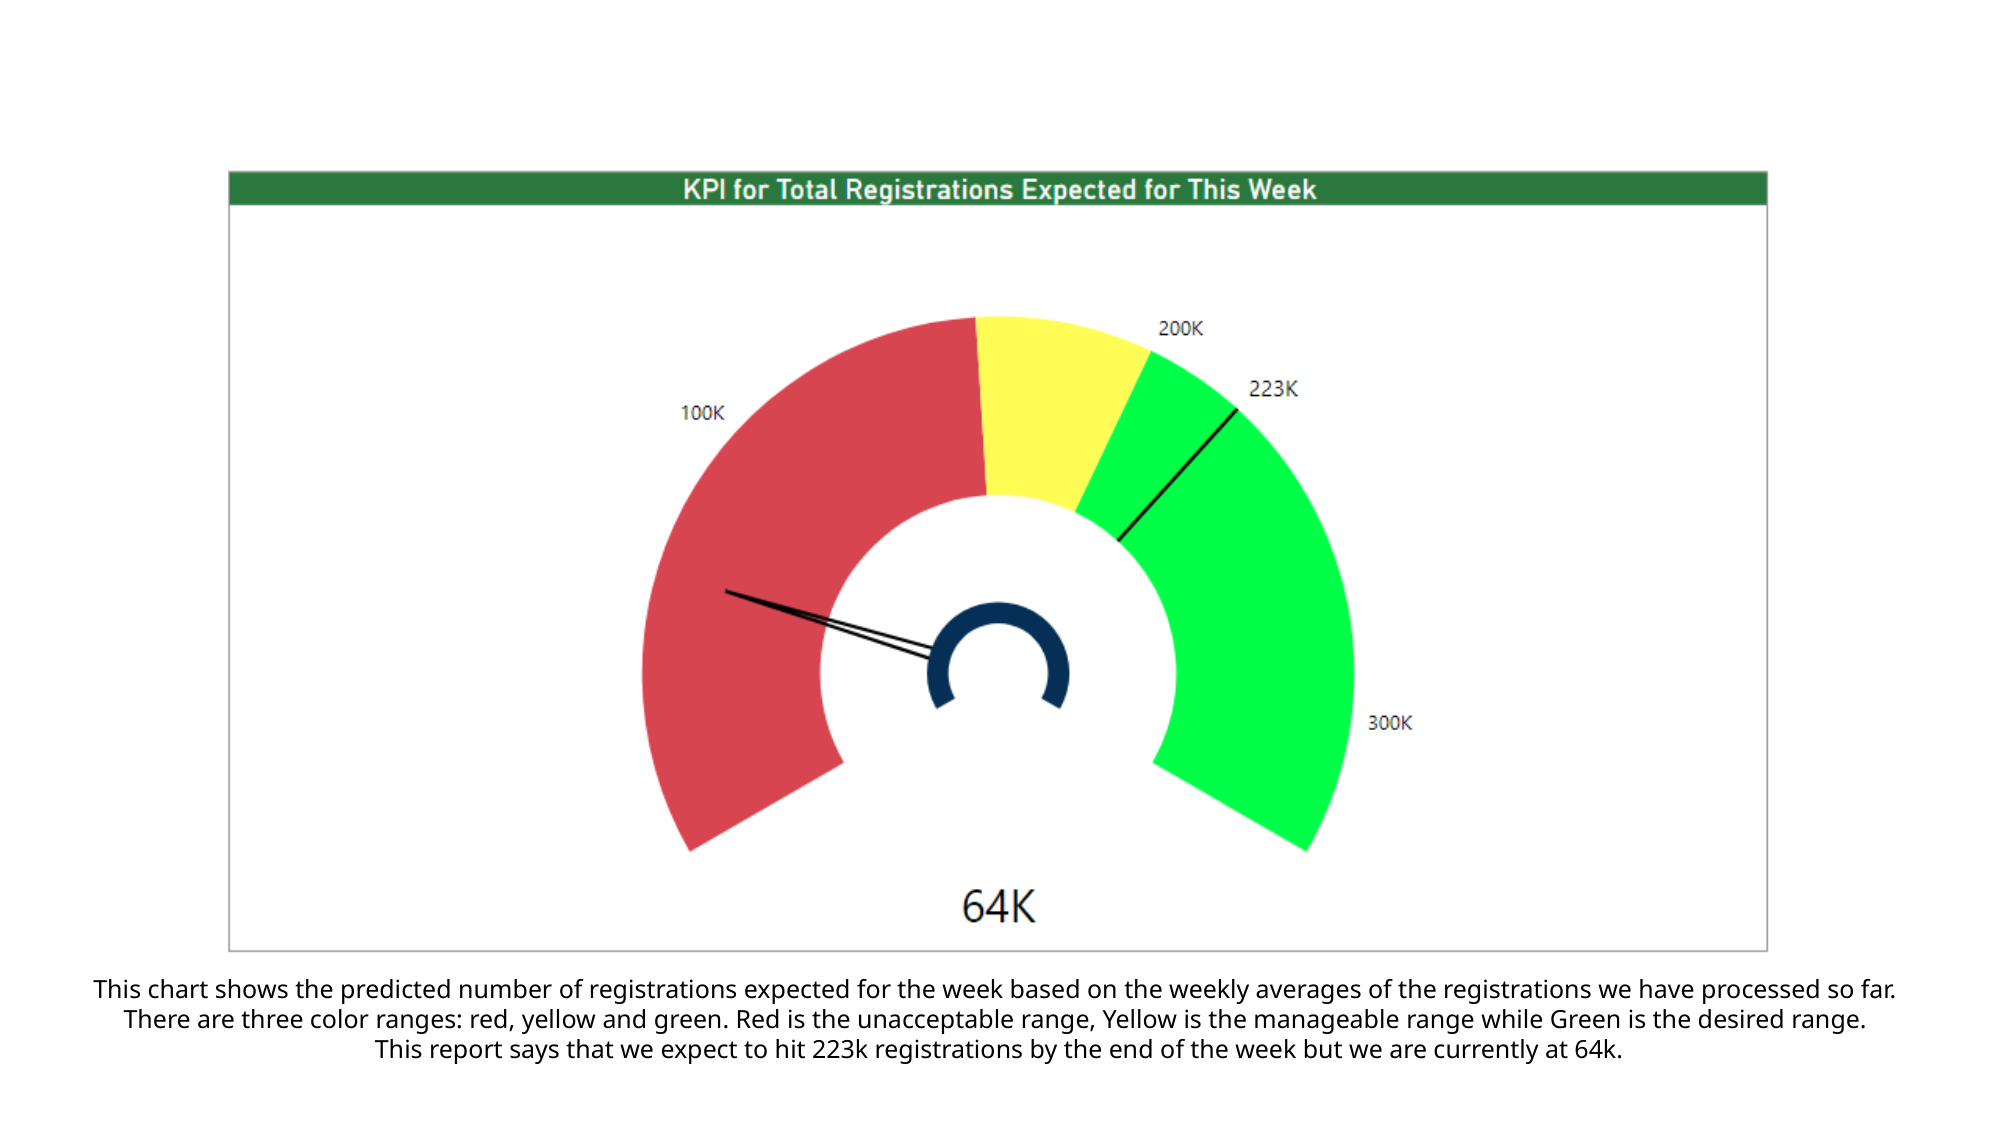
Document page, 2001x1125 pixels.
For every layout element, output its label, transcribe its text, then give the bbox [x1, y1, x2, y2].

picture [227, 168, 1773, 957]
text_box This chart shows the predicted number of registrations expected for the week based on the weekly averages of the registrations we have processed so far. There are three color ranges: red, yellow and green. Red is the unacceptable range, Yellow is the manageable range while Green is the desired range. This report says that we expect to hit 223k registrations by the end of the week but we are currently at 64k. [50, 966, 1950, 1072]
